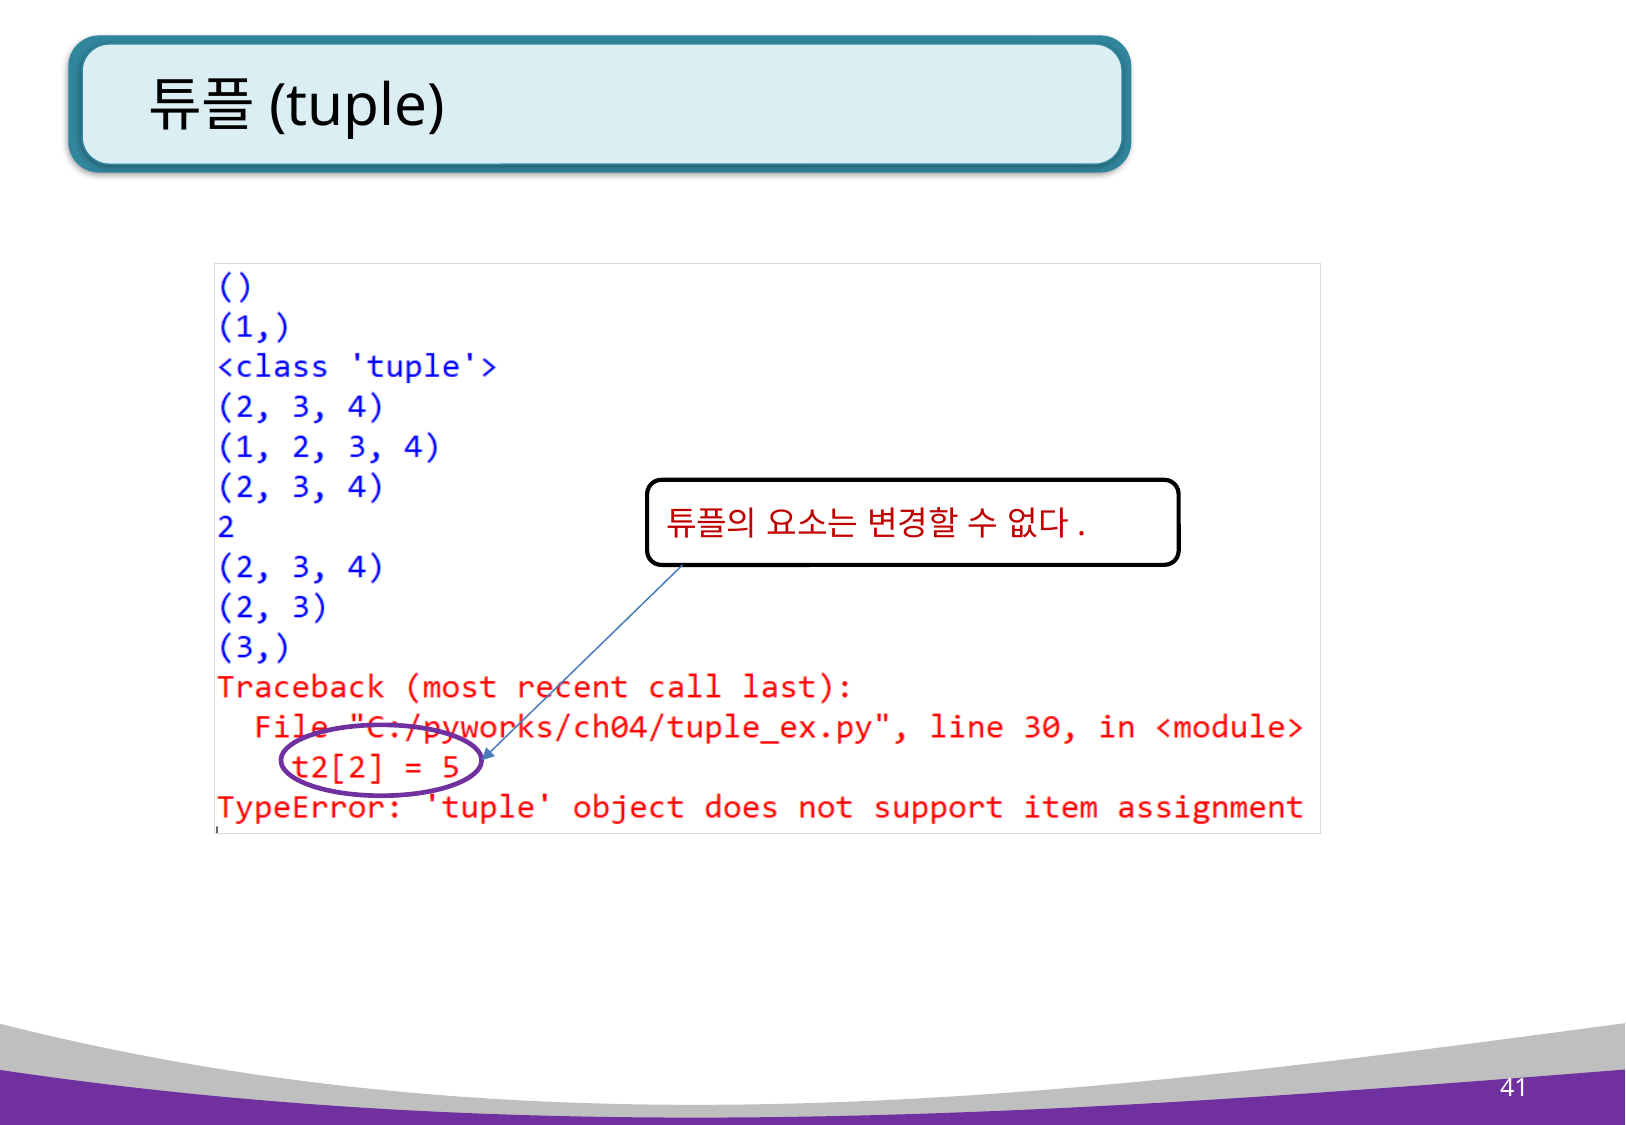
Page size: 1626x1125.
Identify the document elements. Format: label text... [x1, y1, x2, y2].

title 튜플(tuple) [103, 32, 1121, 173]
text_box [481, 564, 683, 761]
picture [213, 263, 1321, 834]
slide_number 41 [1452, 1058, 1544, 1119]
